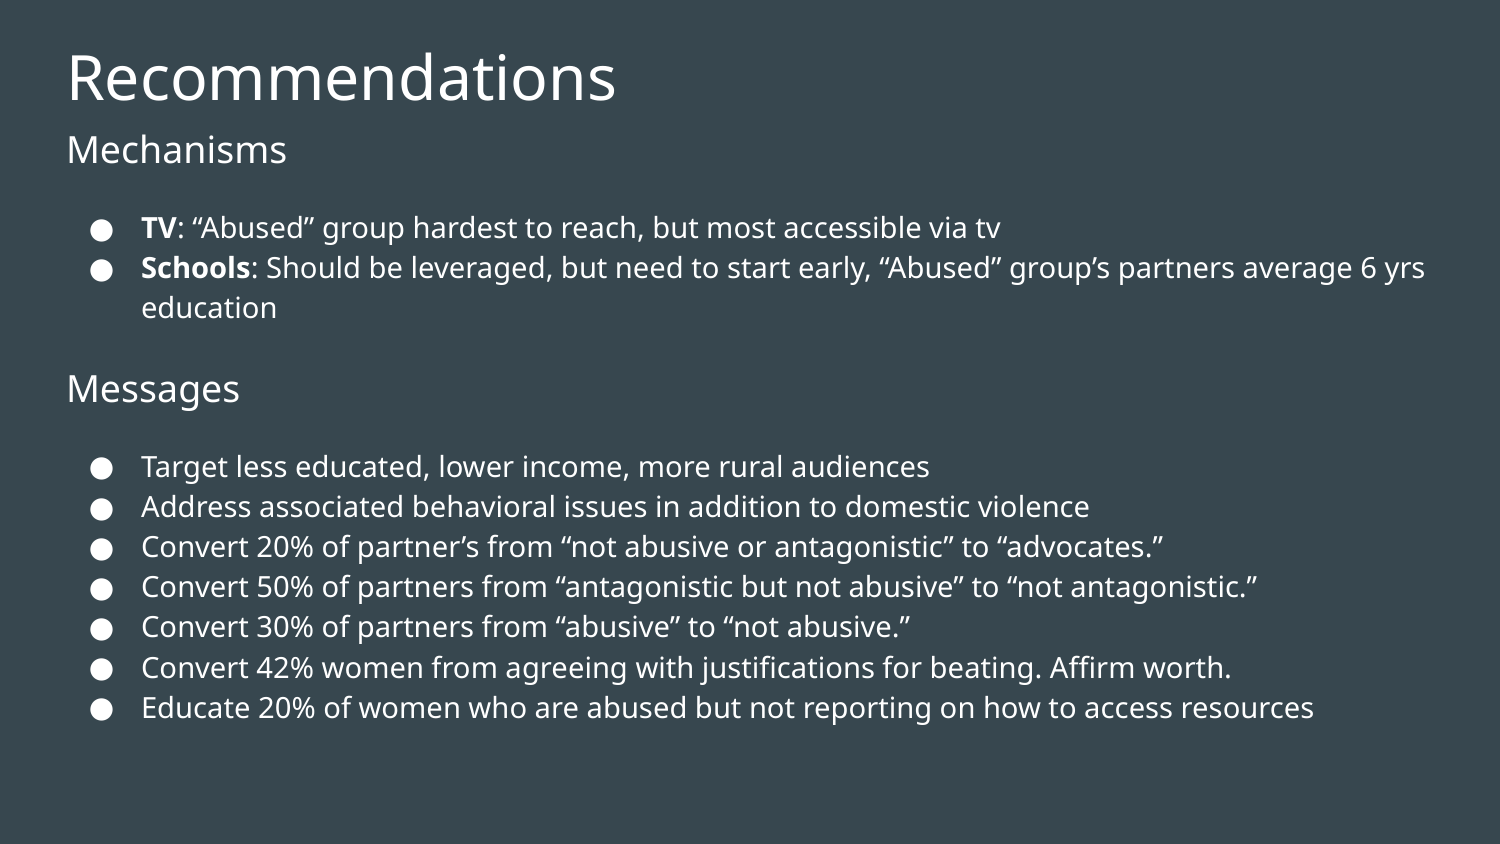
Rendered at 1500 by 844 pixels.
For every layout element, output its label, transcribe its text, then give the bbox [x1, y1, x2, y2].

title Recommendations [51, 23, 1449, 104]
list Mechanisms TV: “Abused” group hardest to reach, but most accessible via tv Schools: Should be leveraged, but need to start early, “Abused” group’s partners average 6 yrs education Messages Target less educated, lower income, more rural audiences Address associated behavioral issues in addition to domestic violence Convert 20% of partner’s from “not abusive or antagonistic” to “advocates.” Convert 50% of partners from “antagonistic but not abusive” to “not antagonistic.” Convert 30% of partners from “abusive” to “not abusive.” Convert 42% women from agreeing with justifications for beating. Affirm worth. Educate 20% of women who are abused but not reporting on how to access resources [51, 104, 1449, 829]
